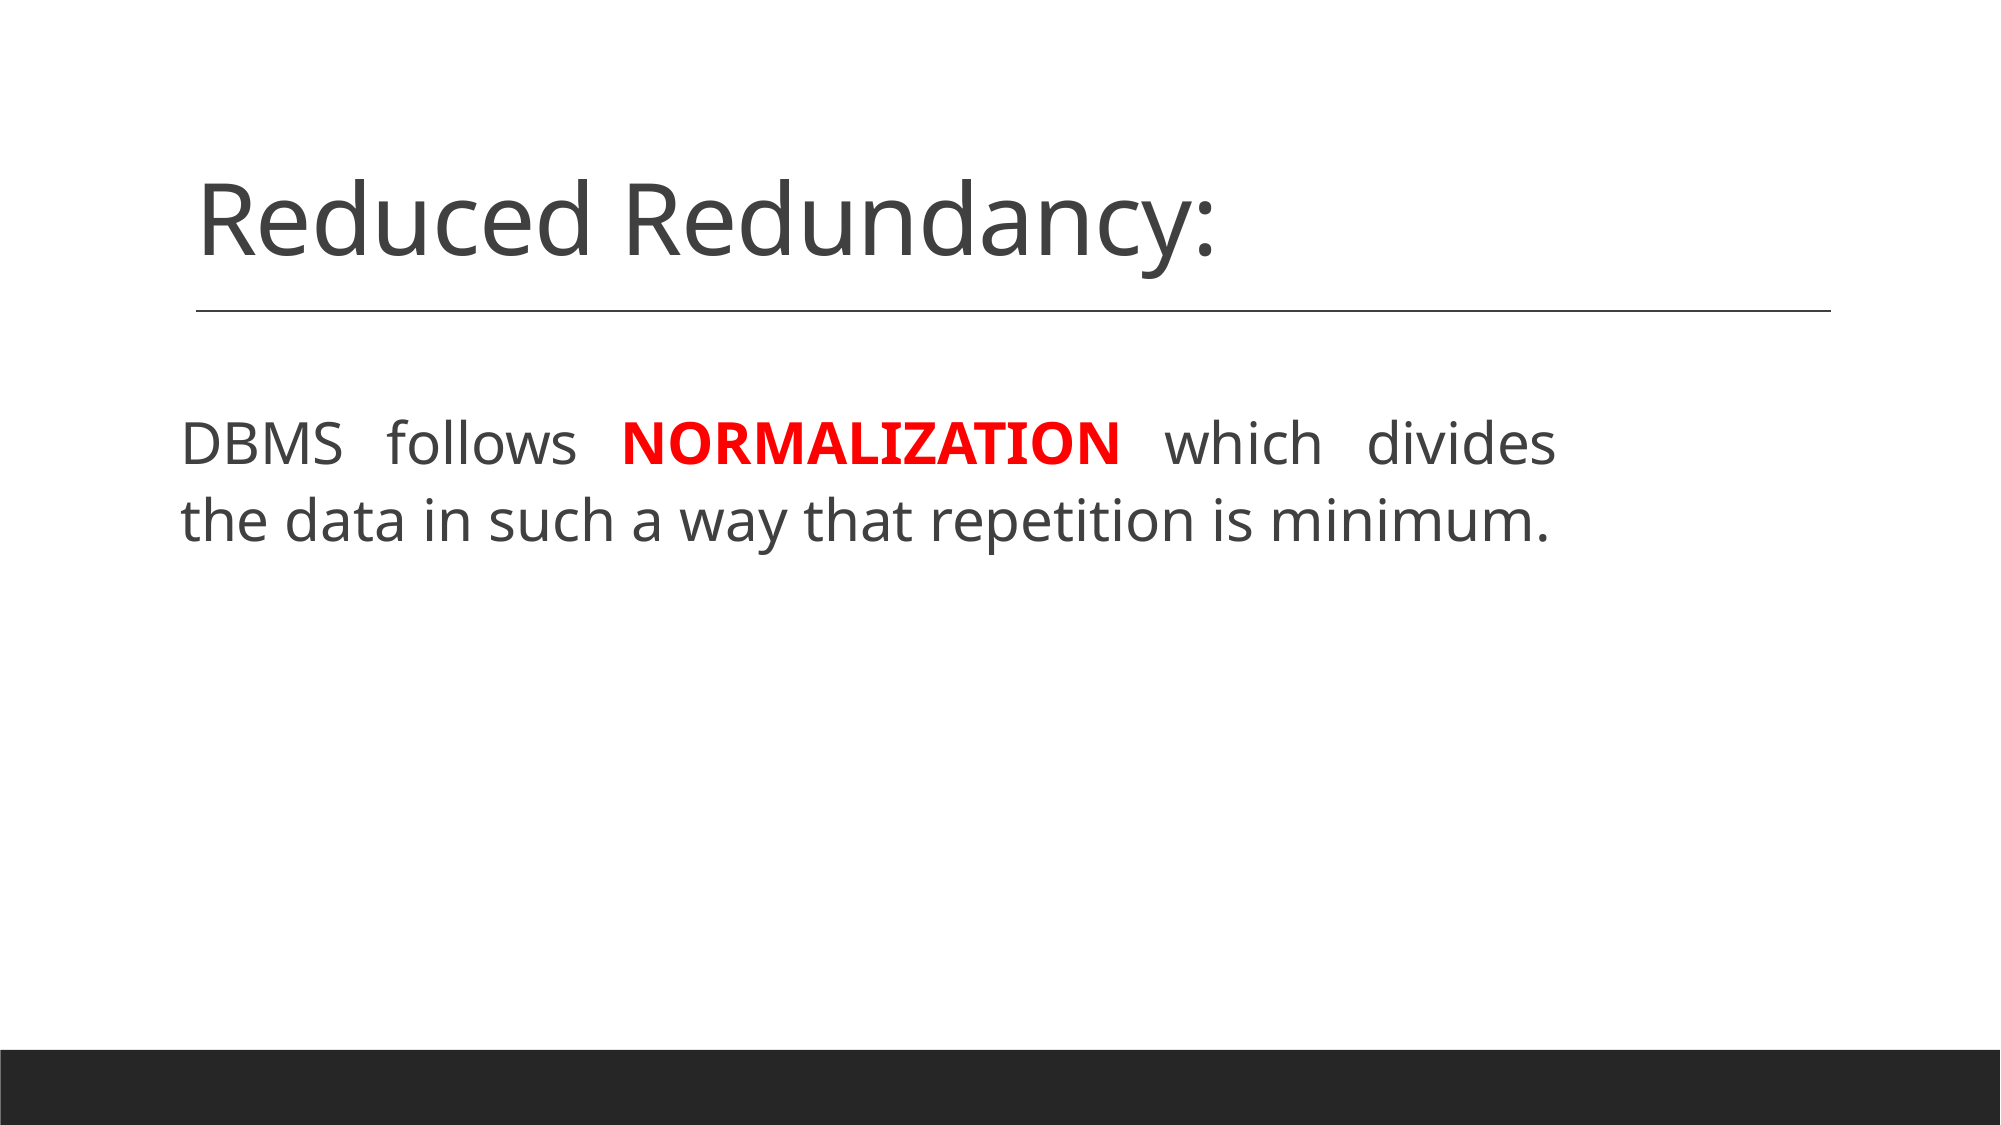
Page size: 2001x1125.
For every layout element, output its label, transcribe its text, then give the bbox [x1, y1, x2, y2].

list DBMS follows NORMALIZATION which divides the data in such a way that repetition is minimum. [180, 391, 1558, 787]
title Reduced Redundancy: [180, 47, 1830, 285]
